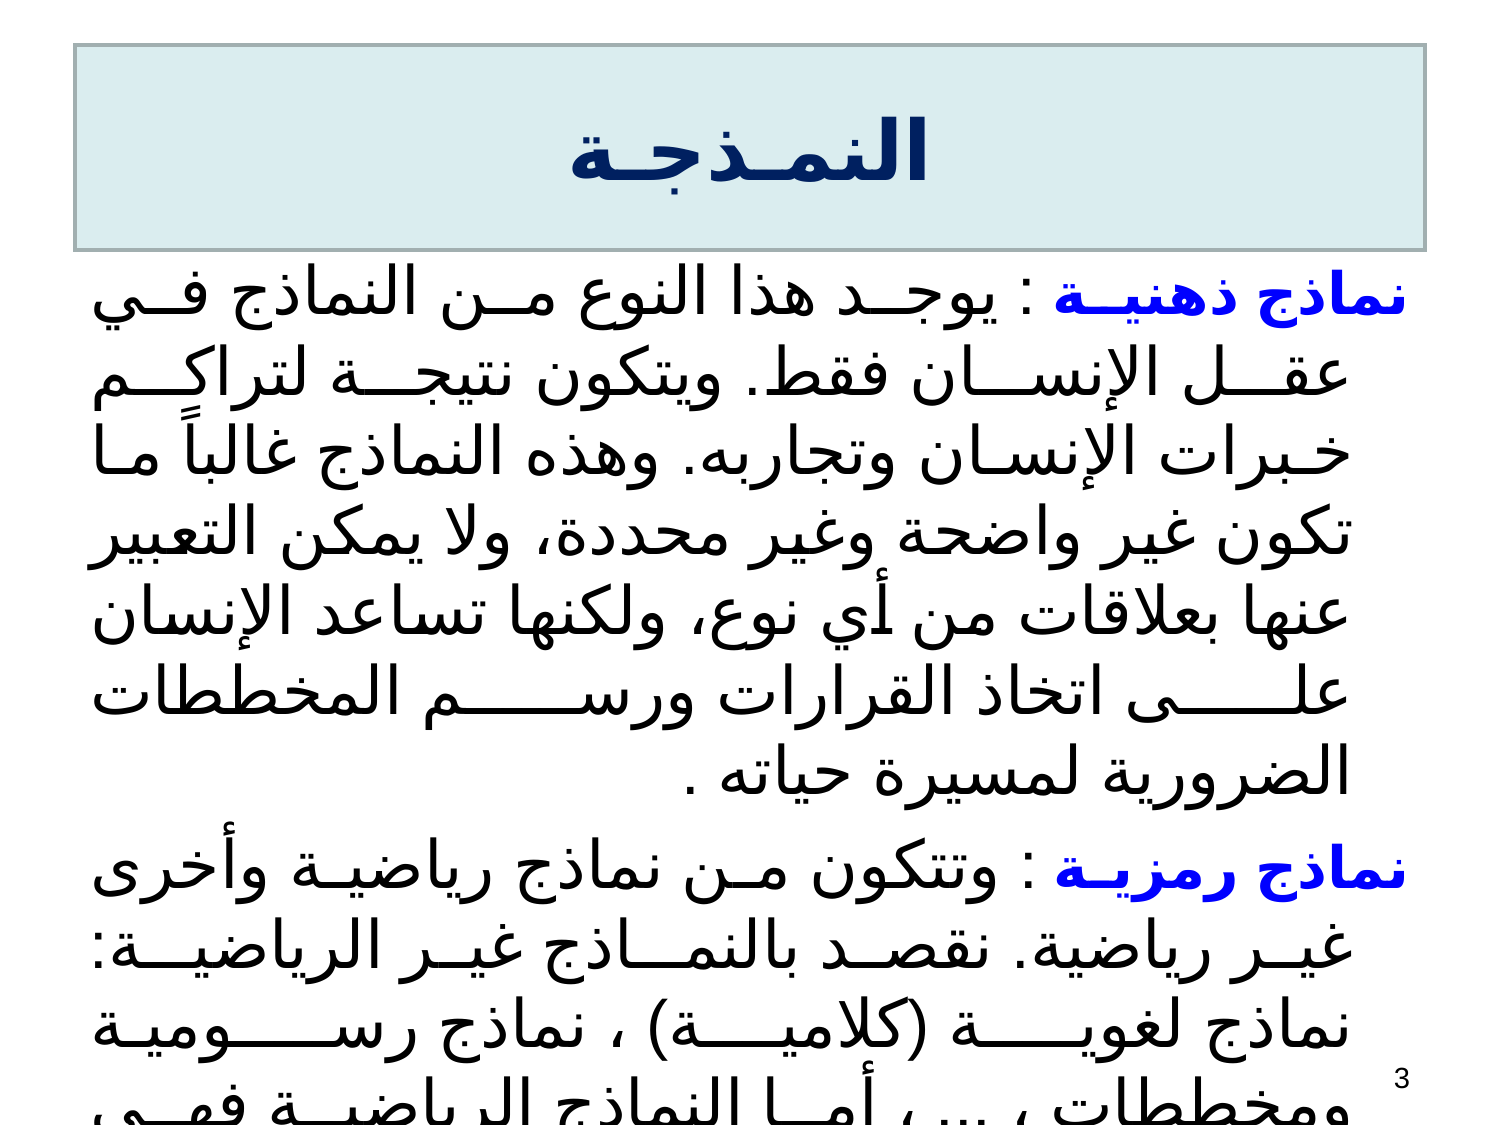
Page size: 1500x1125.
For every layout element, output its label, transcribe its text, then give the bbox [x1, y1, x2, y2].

title النمـذجـة [73, 43, 1427, 252]
slide_number 3 [1074, 1051, 1426, 1125]
list نماذج ذهنية : يوجد هذا النوع من النماذج في عقل الإنسان فقط. ويتكون نتيجة لتراكم خبرات الإنسان وتجاربه. وهذه النماذج غالباً ما تكون غير واضحة وغير محددة، ولا يمكن التعبير عنها بعلاقات من أي نوع، ولكنها تساعد الإنسان على اتخاذ القرارات ورسم المخططات الضرورية لمسيرة حياته . نماذج رمزية : وتتكون من نماذج رياضية وأخرى غير رياضية. نقصد بالنمـاذج غير الرياضيـة: نماذج لغويـة (كلامية) ، نماذج رسـوميـة ومخططات ، ... ، أما النماذج الرياضية فهي ولعدة أسباب تعد الأهم والأكثر استخداماً من سائر أنواع النماذج الأخرى . [74, 252, 1426, 1063]
